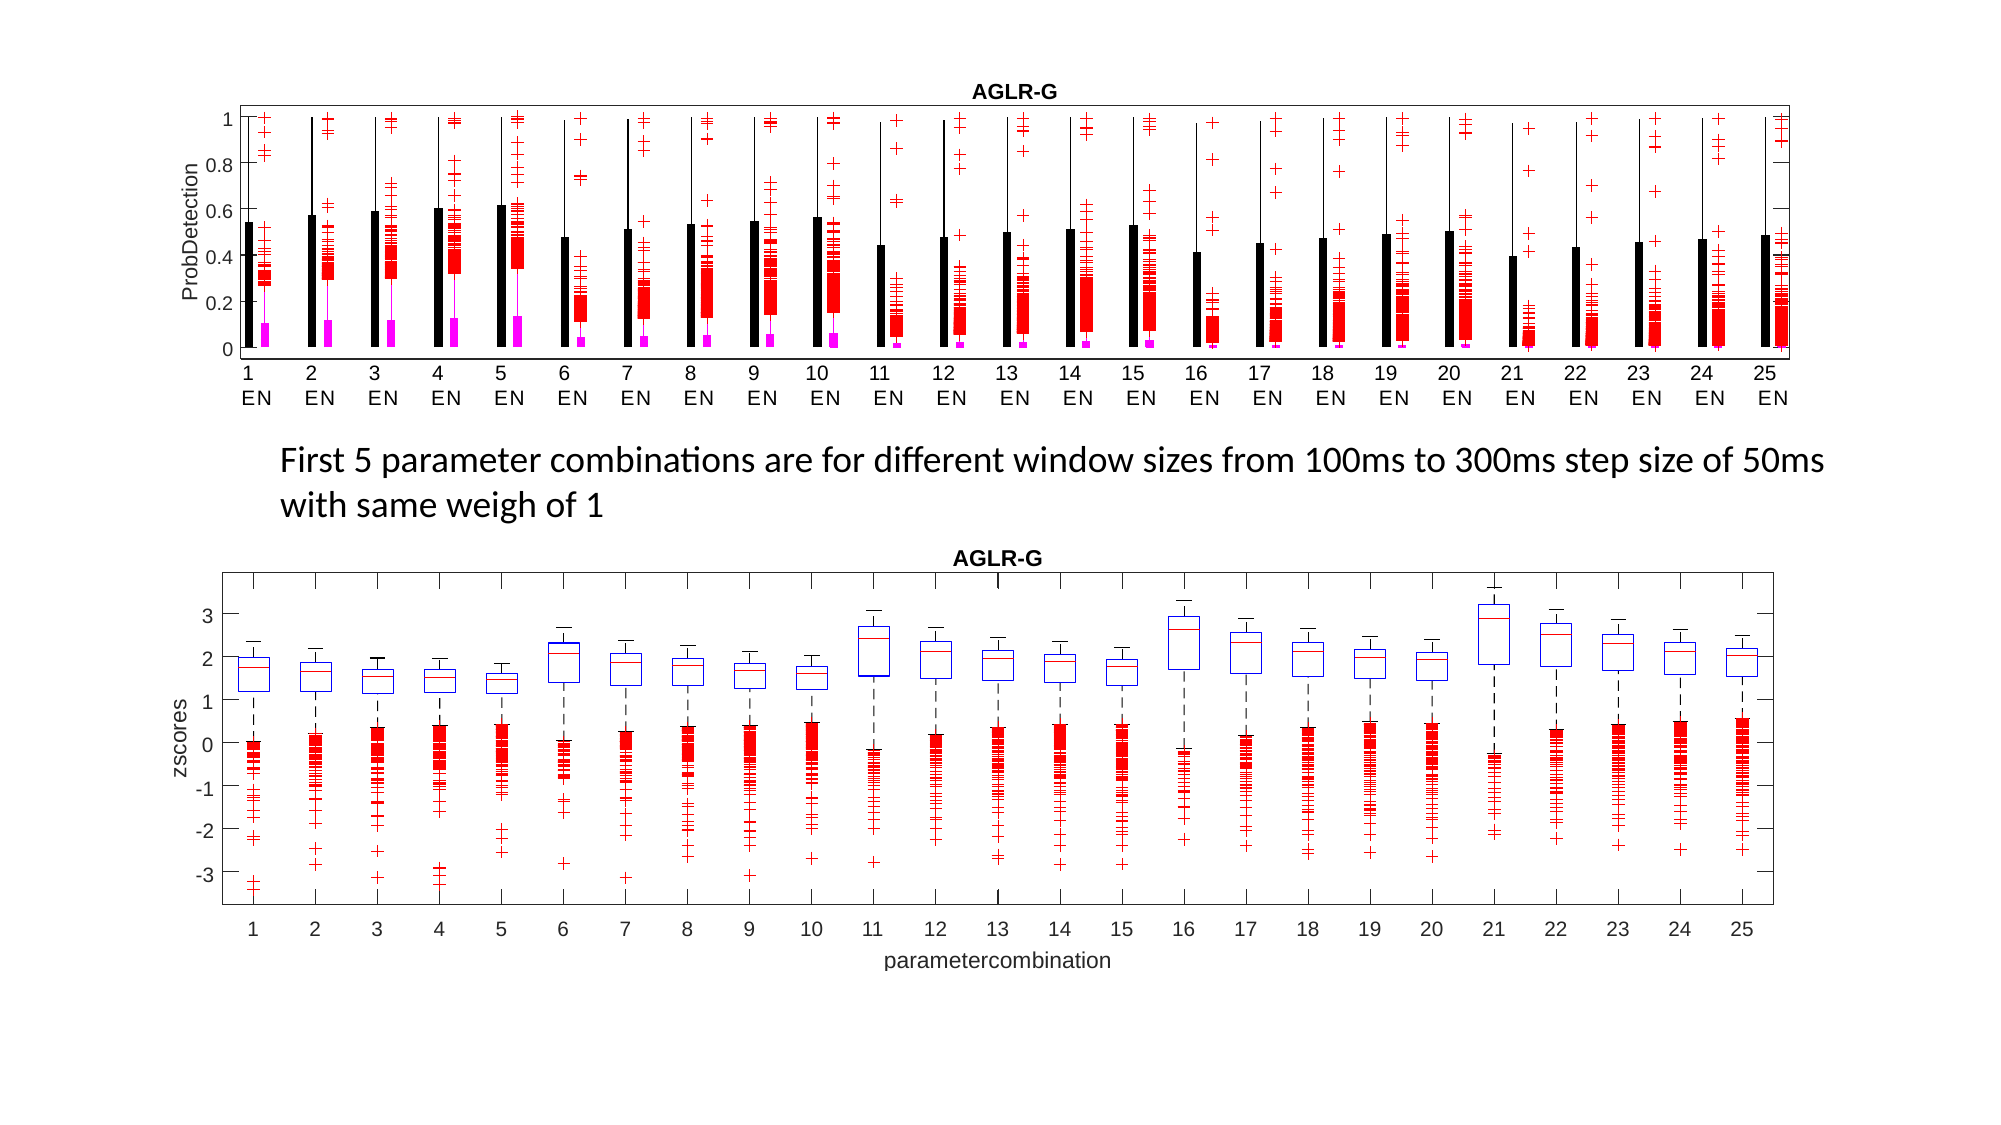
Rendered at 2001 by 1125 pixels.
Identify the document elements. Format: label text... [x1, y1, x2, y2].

text_box First 5 parameter combinations are for different window sizes from 100ms to 300ms step size of 50ms with same weigh of 1 [265, 449, 1873, 533]
picture [0, 537, 1963, 971]
picture [0, 72, 1979, 449]
